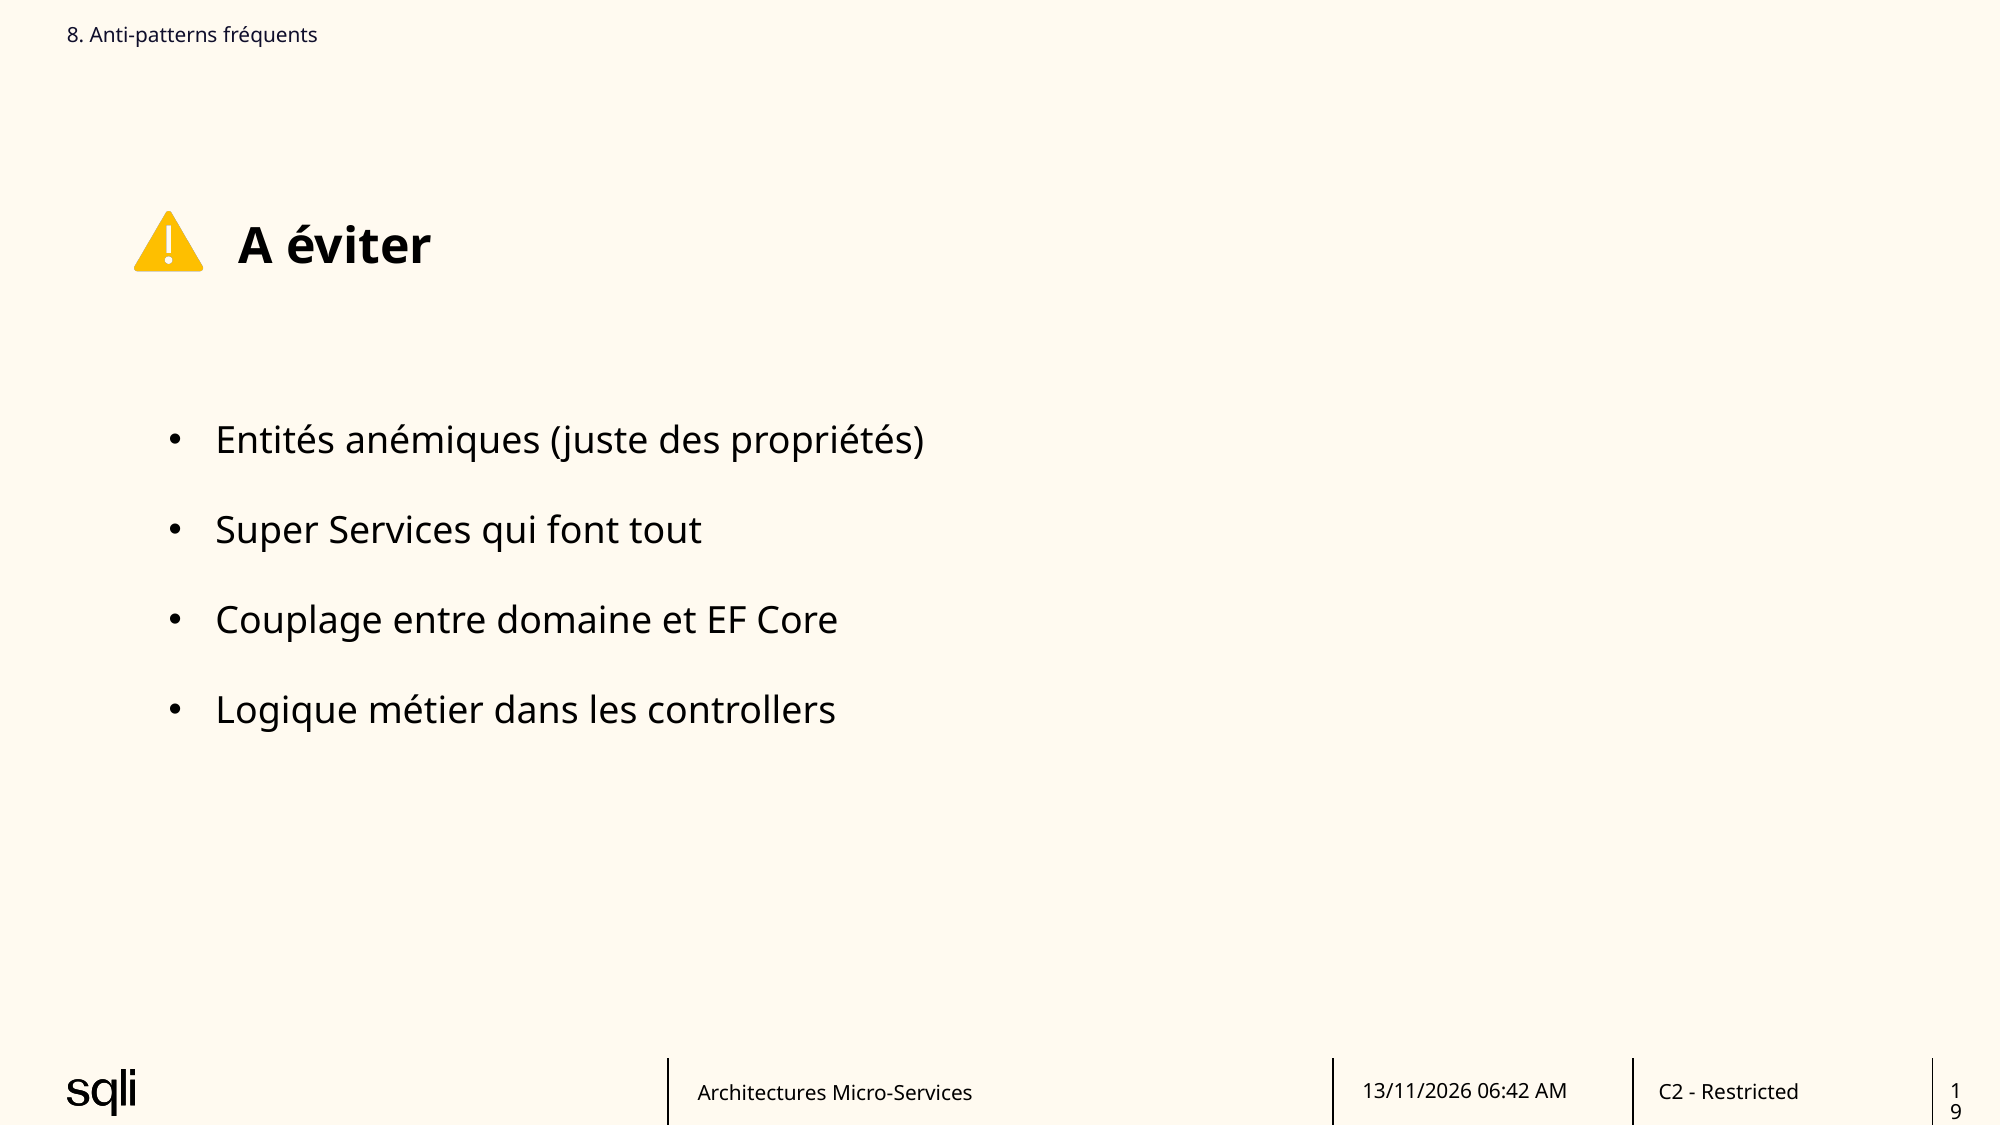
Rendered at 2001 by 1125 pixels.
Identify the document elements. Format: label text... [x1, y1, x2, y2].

footer Architectures Micro-Services [667, 1058, 1333, 1125]
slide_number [1333, 1058, 1632, 1125]
picture [67, 1069, 135, 1116]
list 8. Anti-patterns fréquents [66, 10, 1933, 58]
slide_number 19 [1932, 1058, 2000, 1125]
picture [130, 202, 207, 280]
text_box Entités anémiques (juste des propriétés) Super Services qui font tout Couplage entre domaine et EF Core Logique métier dans les controllers [153, 363, 1426, 739]
text_box A éviter [224, 206, 448, 281]
